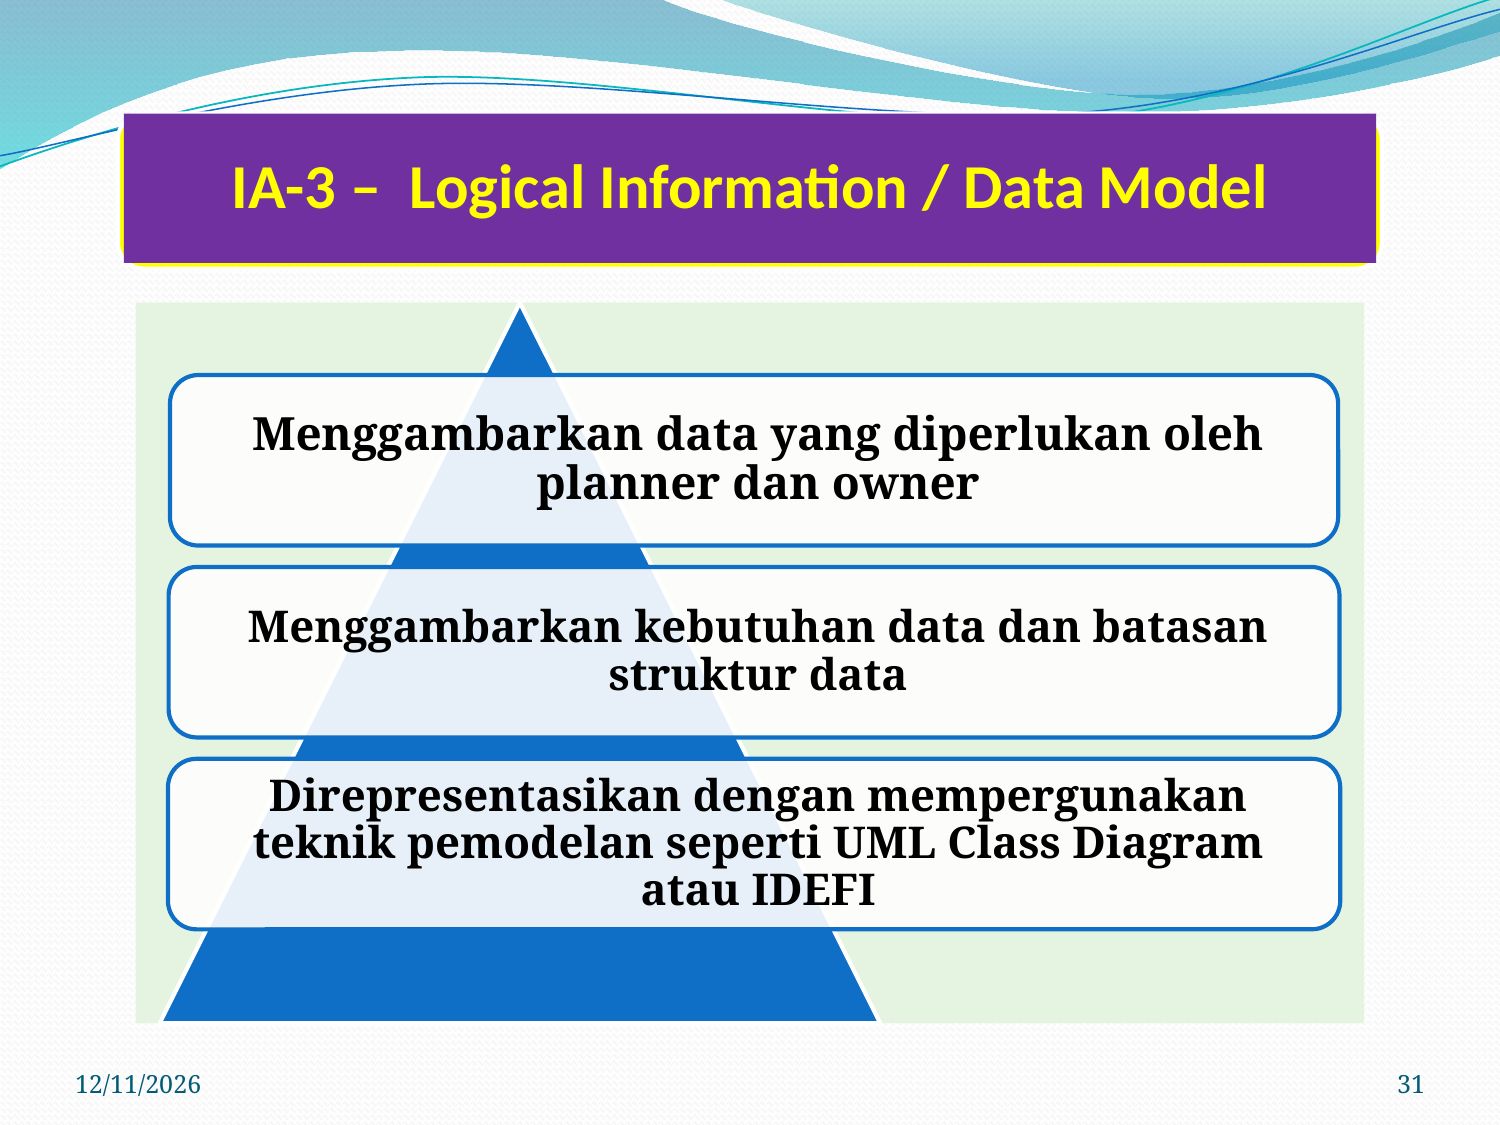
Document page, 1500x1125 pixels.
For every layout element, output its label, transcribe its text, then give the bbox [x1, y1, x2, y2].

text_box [117, 113, 1383, 269]
slide_number 31 [1299, 1042, 1425, 1103]
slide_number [75, 1042, 425, 1103]
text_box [135, 302, 1365, 1024]
